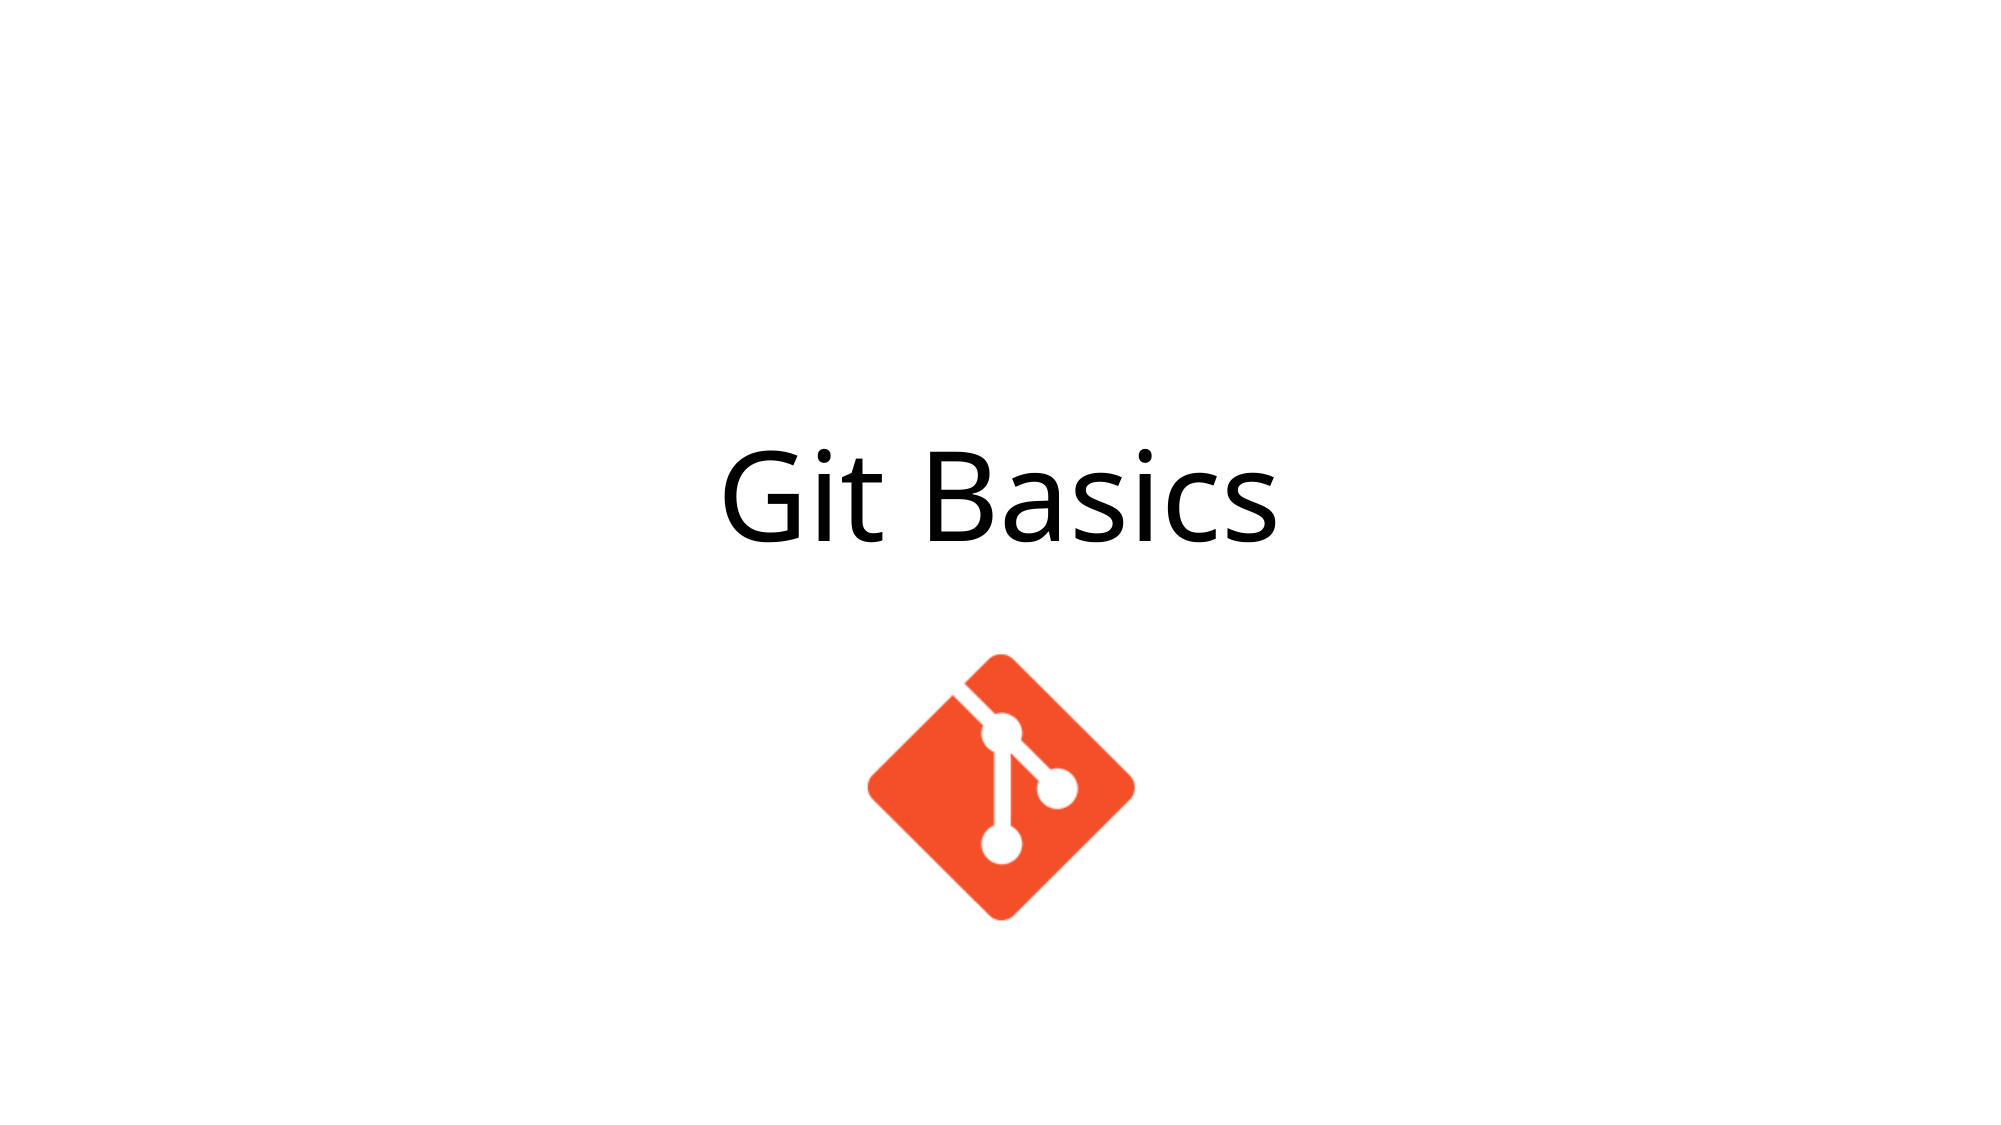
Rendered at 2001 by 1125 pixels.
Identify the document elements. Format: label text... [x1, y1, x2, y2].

picture [843, 628, 1157, 941]
title Git Basics [249, 184, 1750, 576]
